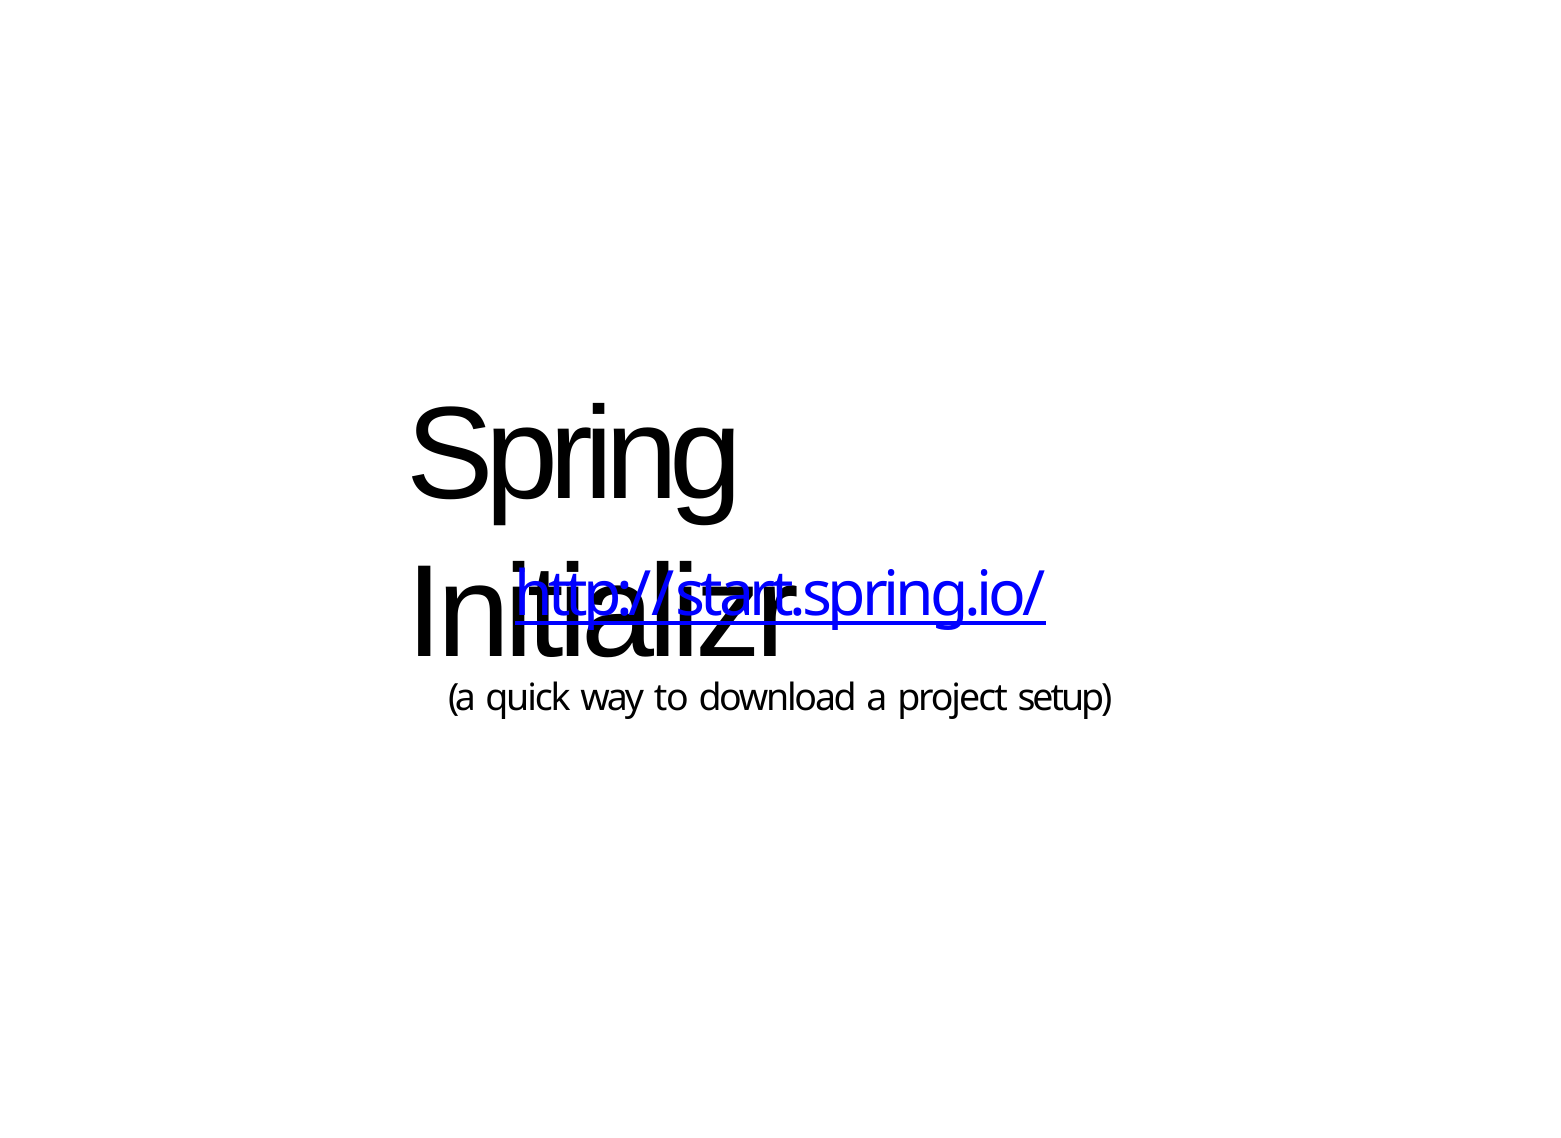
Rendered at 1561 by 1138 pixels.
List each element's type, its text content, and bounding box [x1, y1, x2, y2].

text_box http://start.spring.io/ (a quick way to download a project setup) [442, 551, 1118, 718]
title Spring Initializr [404, 364, 1156, 683]
